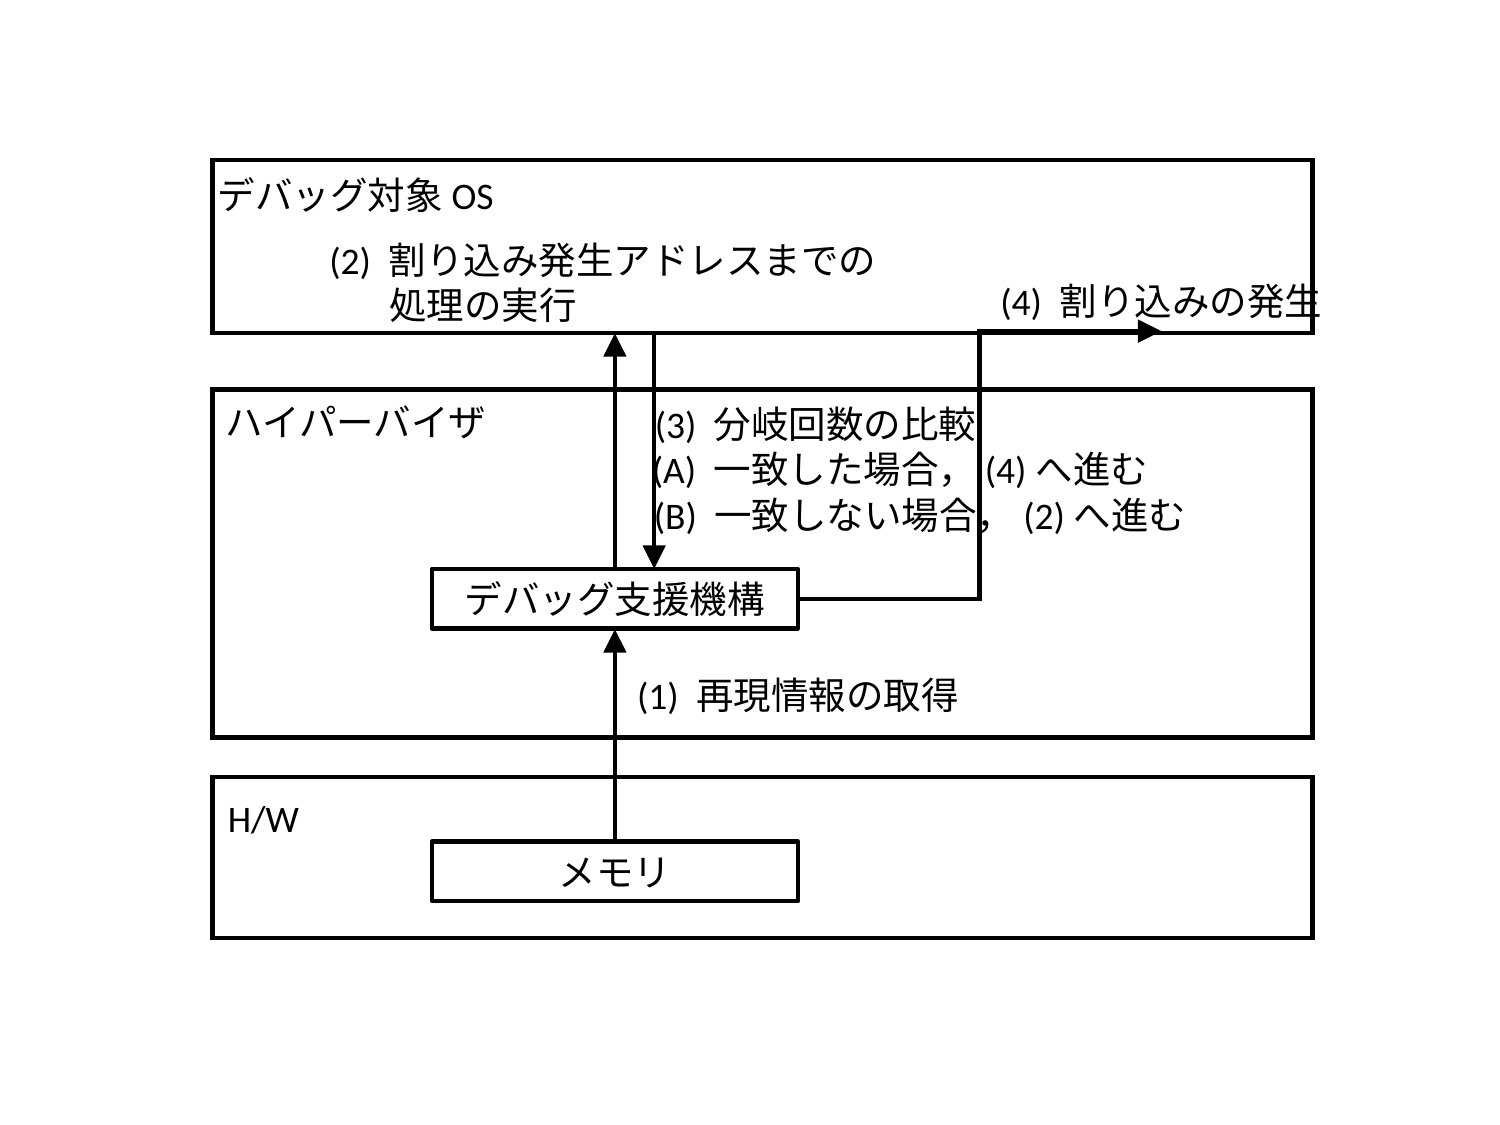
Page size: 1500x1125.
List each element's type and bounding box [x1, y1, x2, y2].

text_box [212, 160, 1330, 938]
